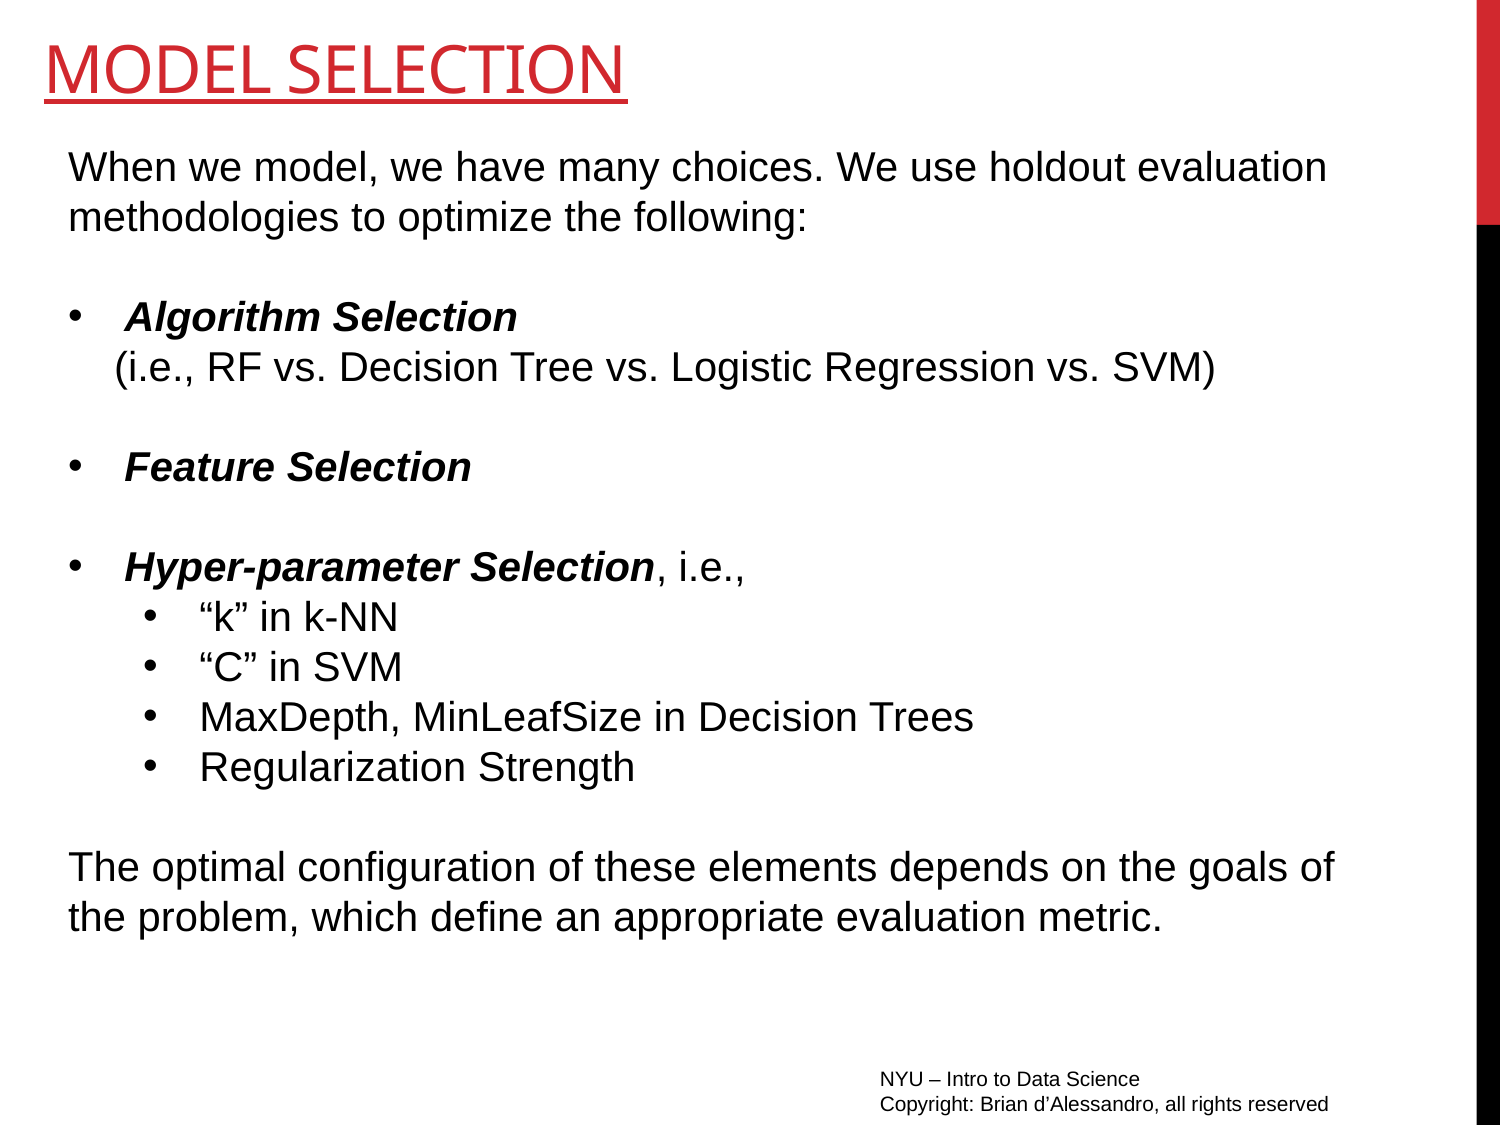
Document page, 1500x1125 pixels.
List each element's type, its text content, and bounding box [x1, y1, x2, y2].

text_box When we model, we have many choices. We use holdout evaluation methodologies to optimize the following: Algorithm Selection (i.e., RF vs. Decision Tree vs. Logistic Regression vs. SVM) Feature Selection Hyper-parameter Selection, i.e., “k” in k-NN “C” in SVM MaxDepth, MinLeafSize in Decision Trees Regularization Strength The optimal configuration of these elements depends on the goals of the problem, which define an appropriate evaluation metric. [53, 132, 1375, 998]
text_box [25, 0, 321, 218]
title Model selection [321, 3, 1404, 115]
